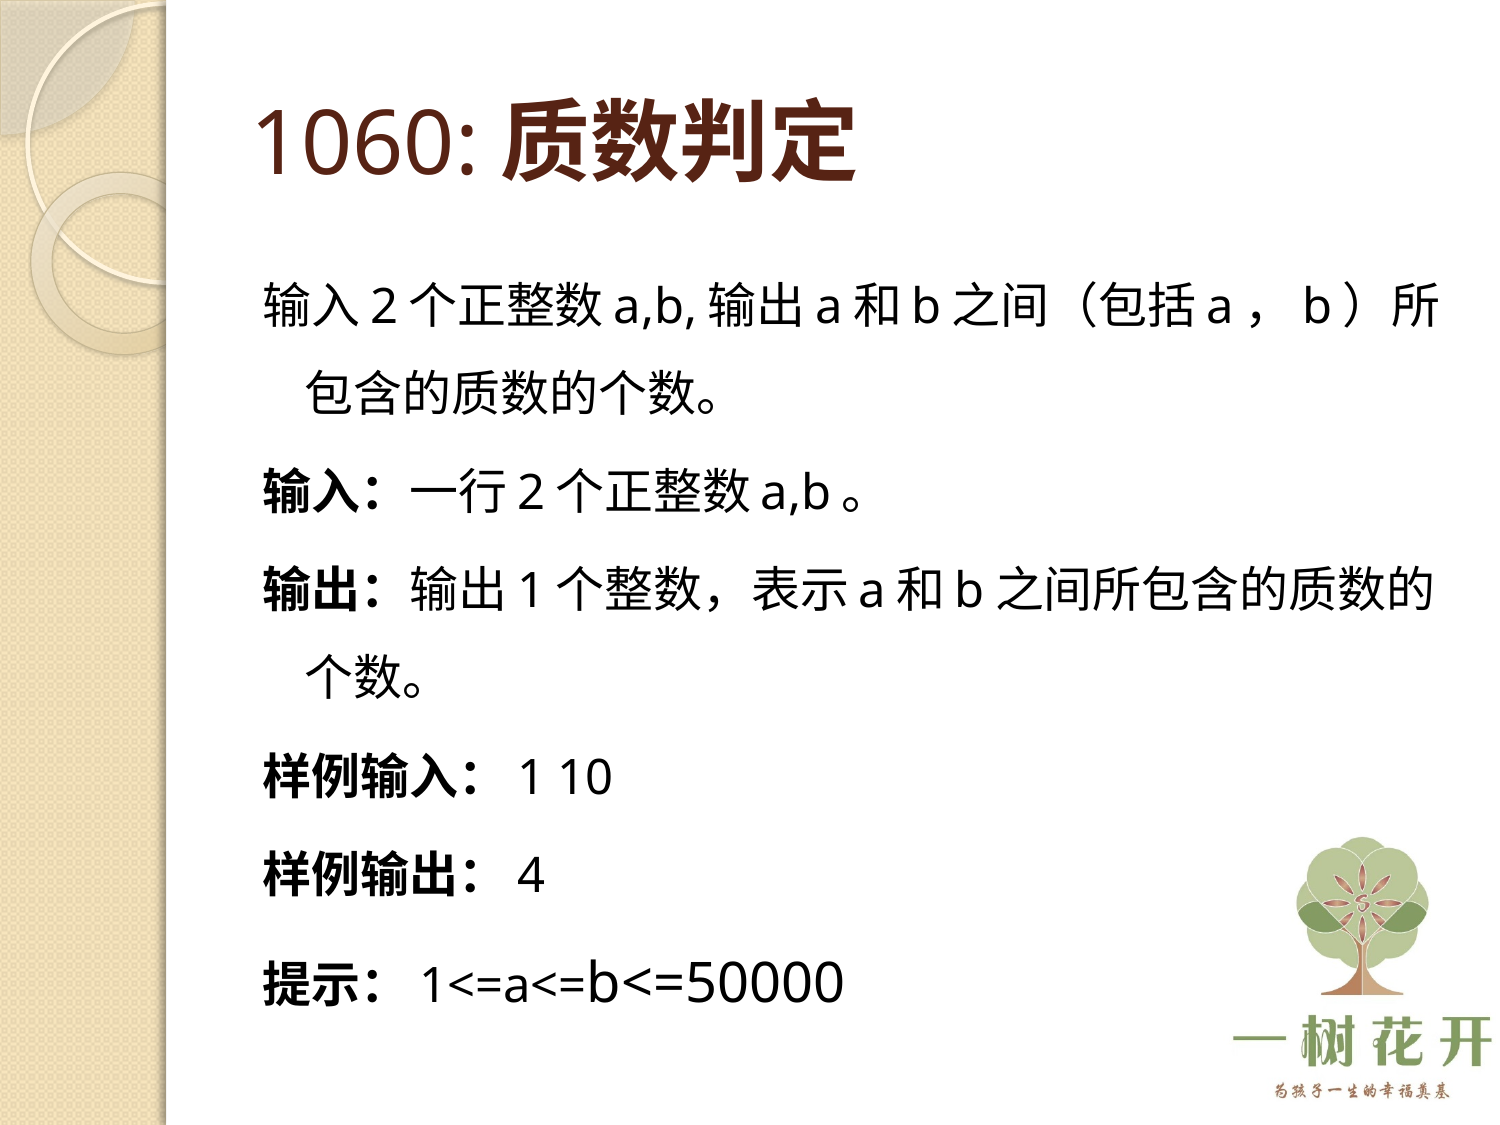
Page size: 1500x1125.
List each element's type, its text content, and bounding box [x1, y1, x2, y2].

picture [1223, 826, 1500, 1125]
title 1060:质数判定 [235, 45, 1466, 233]
list 输入2个正整数a,b,输出a和b之间（包括a，b）所包含的质数的个数。 输入：一行2个正整数a,b。 输出：输出1个整数，表示a和b之间所包含的质数的个数。 样例输入：1 10 样例输出：4 提示：1<=a<=b<=50000 [235, 237, 1466, 1025]
